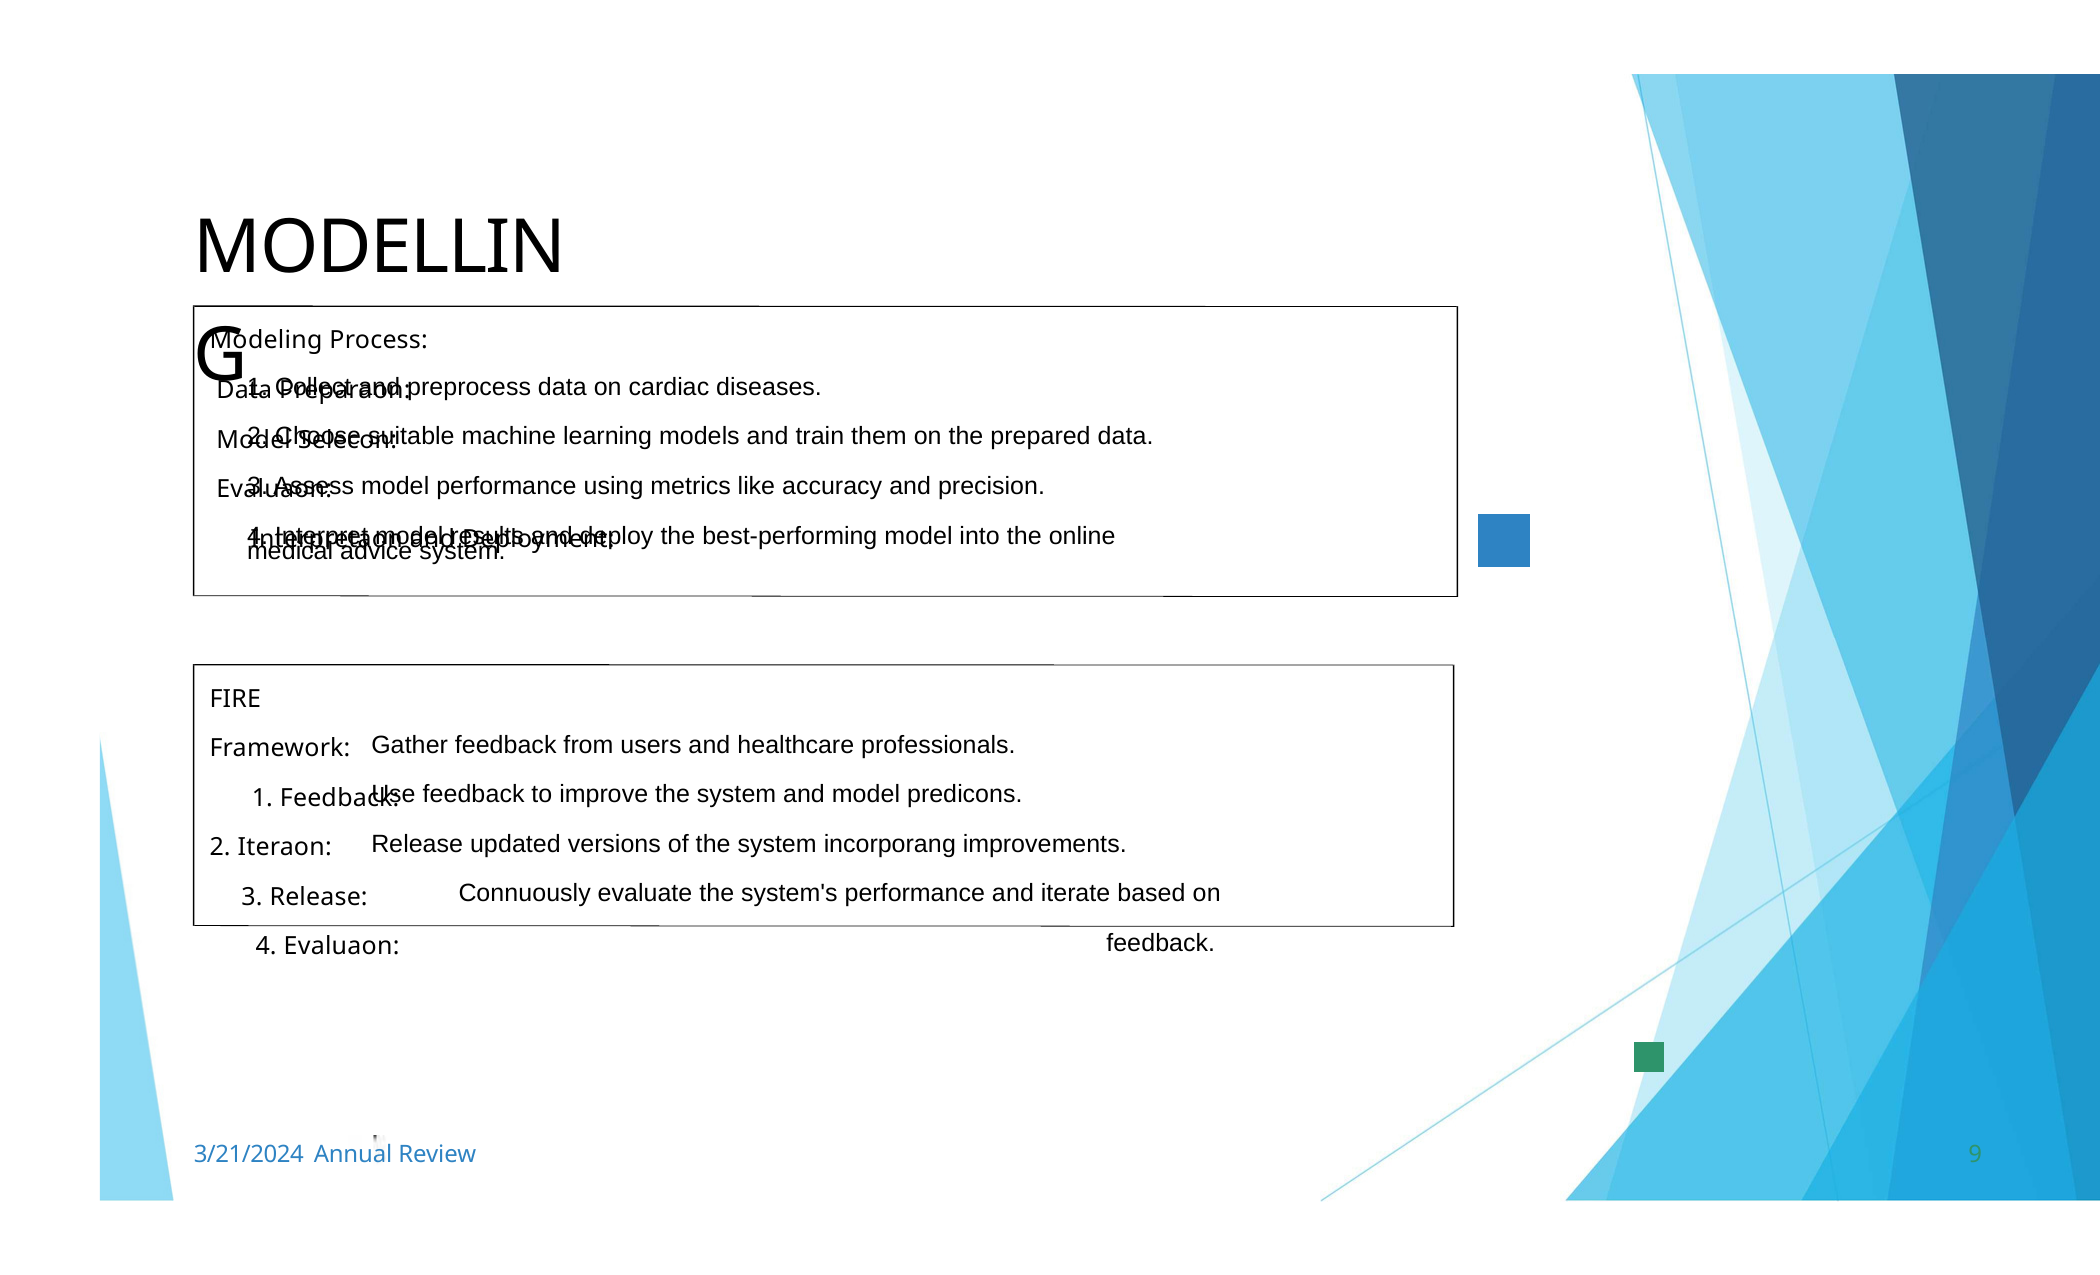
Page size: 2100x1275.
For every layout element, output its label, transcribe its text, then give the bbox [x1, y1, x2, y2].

text_box 3/21/2024 [193, 1133, 313, 1168]
text_box 9 [1968, 1133, 1987, 1168]
text_box [210, 1135, 563, 1169]
text_box MODELLING [193, 146, 602, 293]
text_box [1634, 1041, 1665, 1073]
text_box [1320, 74, 2100, 638]
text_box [182, 294, 1541, 608]
text_box Gather feedback from users and healthcare professionals. Use feedback to improve the system and model predicons. Release updated versions of the system incorporang improvements. Connuously evaluate the system's performance and iterate based on feedback. [371, 946, 1223, 957]
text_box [182, 653, 1466, 938]
text_box Annual Review [313, 1133, 488, 1168]
text_box FIRE Framework: 1. Feedback: 2. Iteraon: 3. Release: 4. Evaluaon: [209, 946, 400, 960]
text_box [99, 732, 174, 1201]
text_box [1320, 638, 2100, 1202]
